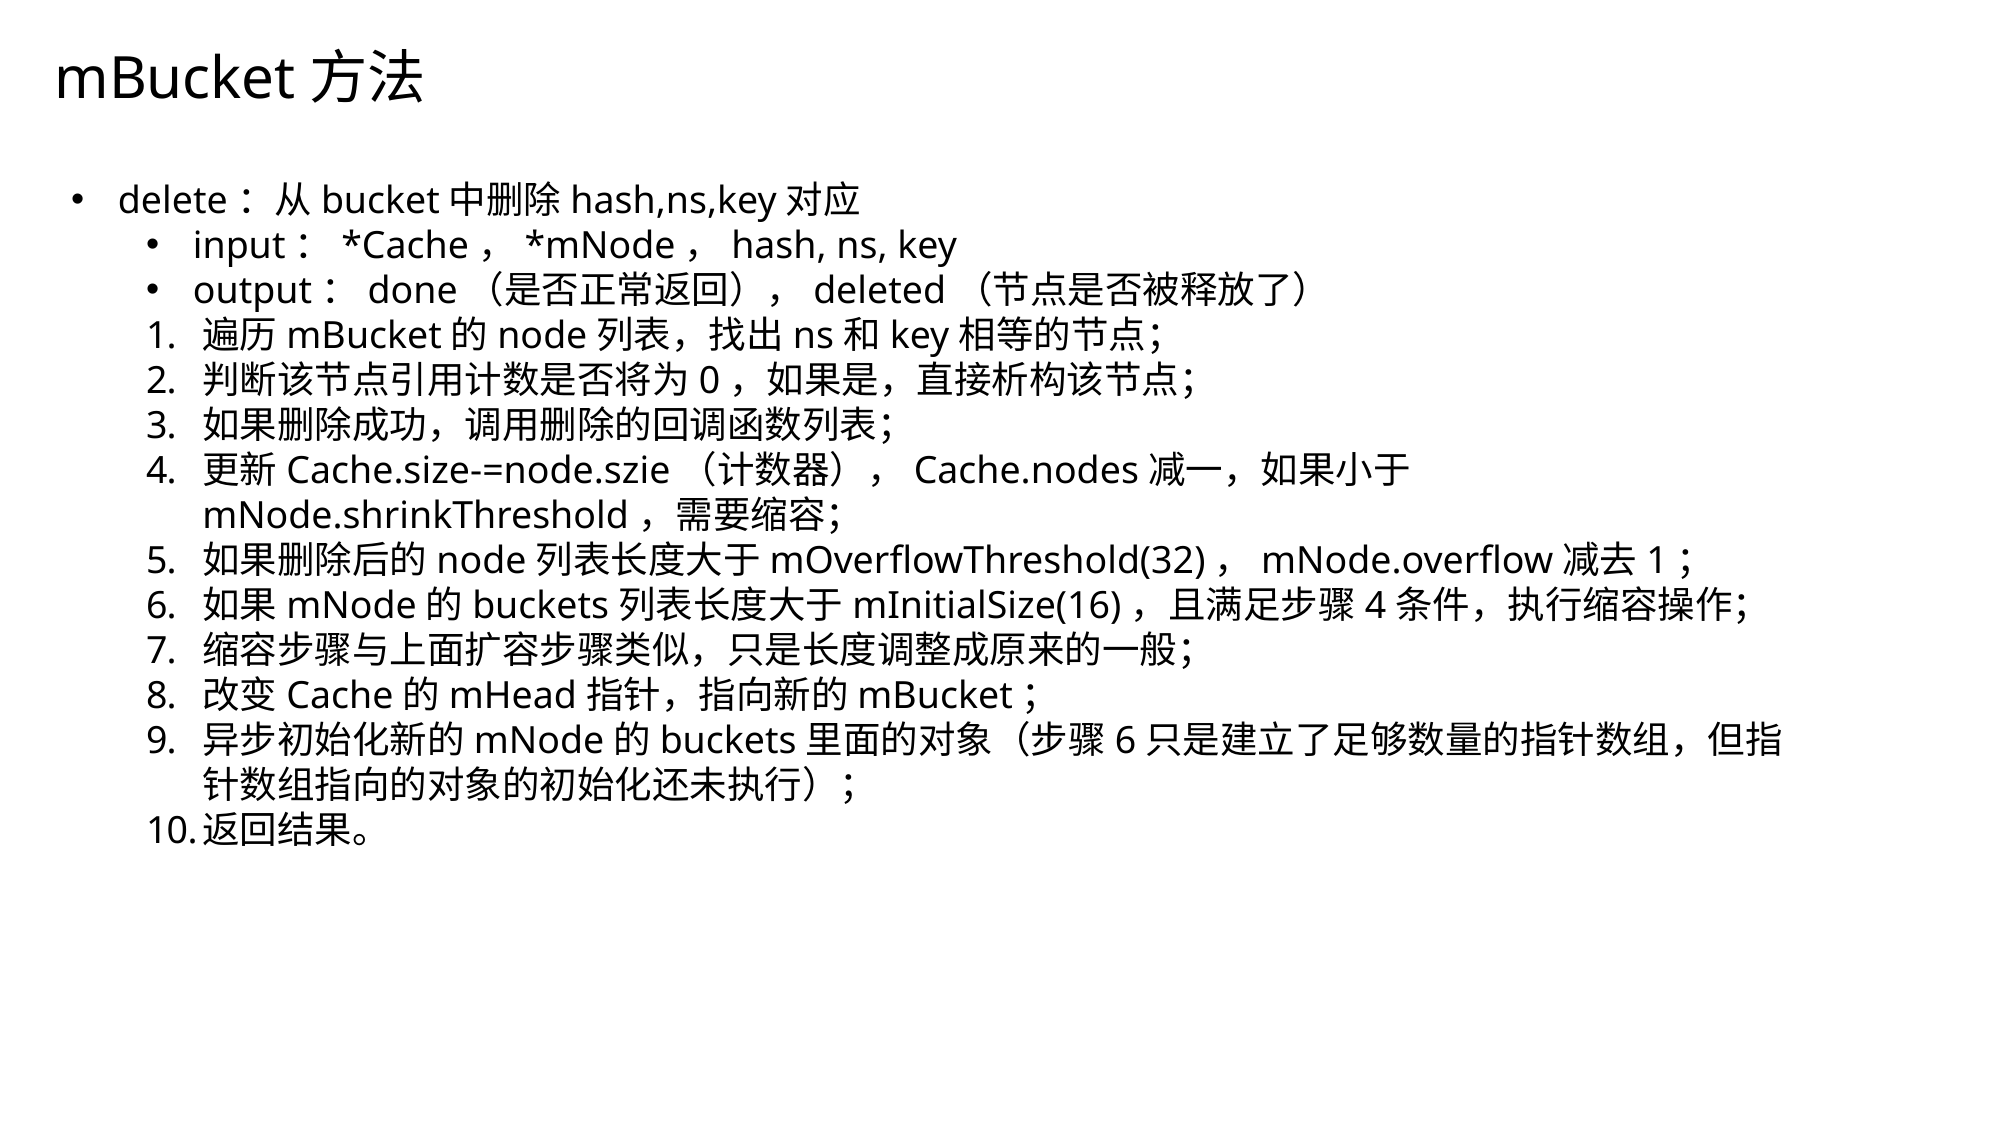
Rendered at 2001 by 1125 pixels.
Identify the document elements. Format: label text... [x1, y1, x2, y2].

text_box mBucket方法 [39, 32, 516, 118]
text_box delete：从bucket中删除hash,ns,key对应 input：*Cache，*mNode，hash, ns, key output：done（是否正常返回），deleted（节点是否被释放了） 遍历mBucket的node列表，找出ns和key相等的节点； 判断该节点引用计数是否将为0，如果是，直接析构该节点； 如果删除成功，调用删除的回调函数列表； 更新Cache.size-=node.szie（计数器），Cache.nodes减一，如果小于mNode.shrinkThreshold，需要缩容； 如果删除后的node列表长度大于mOverflowThreshold(32)，mNode.overflow减去1； 如果mNode的buckets列表长度大于mInitialSize(16)，且满足步骤4条件，执行缩容操作； 缩容步骤与上面扩容步骤类似，只是长度调整成原来的一般； 改变Cache的mHead指针，指向新的mBucket； 异步初始化新的mNode的buckets里面的对象（步骤6只是建立了足够数量的指针数组，但指针数组指向的对象的初始化还未执行）； 返回结果。 [56, 168, 1831, 904]
